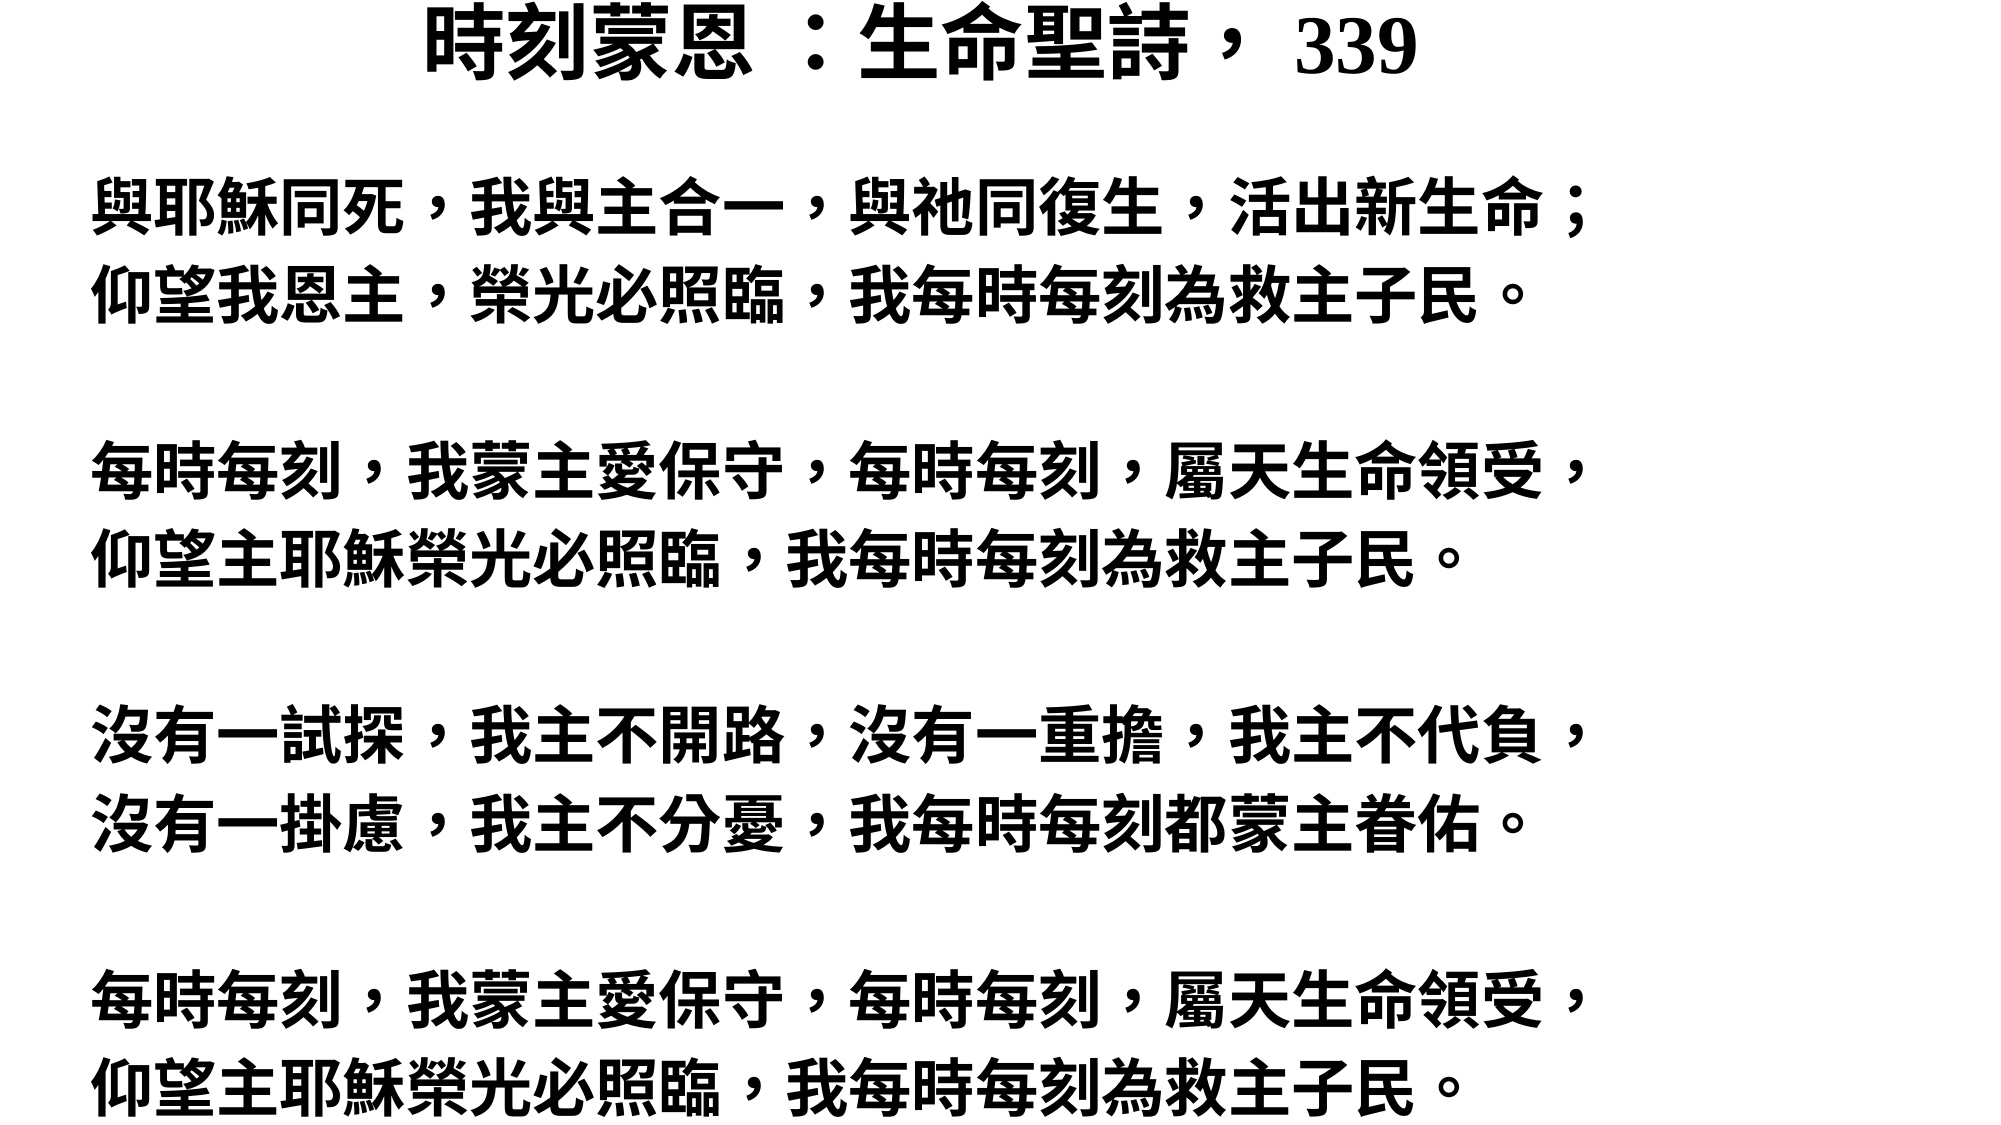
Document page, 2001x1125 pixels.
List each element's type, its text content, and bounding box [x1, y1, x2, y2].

title 時刻蒙恩 ：生命聖詩，339 [225, 21, 1618, 100]
subtitle 與耶穌同死，我與主合一，與祂同復生，活出新生命； 仰望我恩主，榮光必照臨，我每時每刻為救主子民。 每時每刻，我蒙主愛保守，每時每刻，屬天生命領受， 仰望主耶穌榮光必照臨，我每時每刻為救主子民。 沒有一試探，我主不開路，沒有一重擔，我主不代負， 沒有一掛慮，我主不分憂，我每時每刻都蒙主眷佑。 每時每刻，我蒙主愛保守，每時每刻，屬天生命領受， 仰望主耶穌榮光必照臨，我每時每刻為救主子民。 [75, 167, 1925, 1125]
